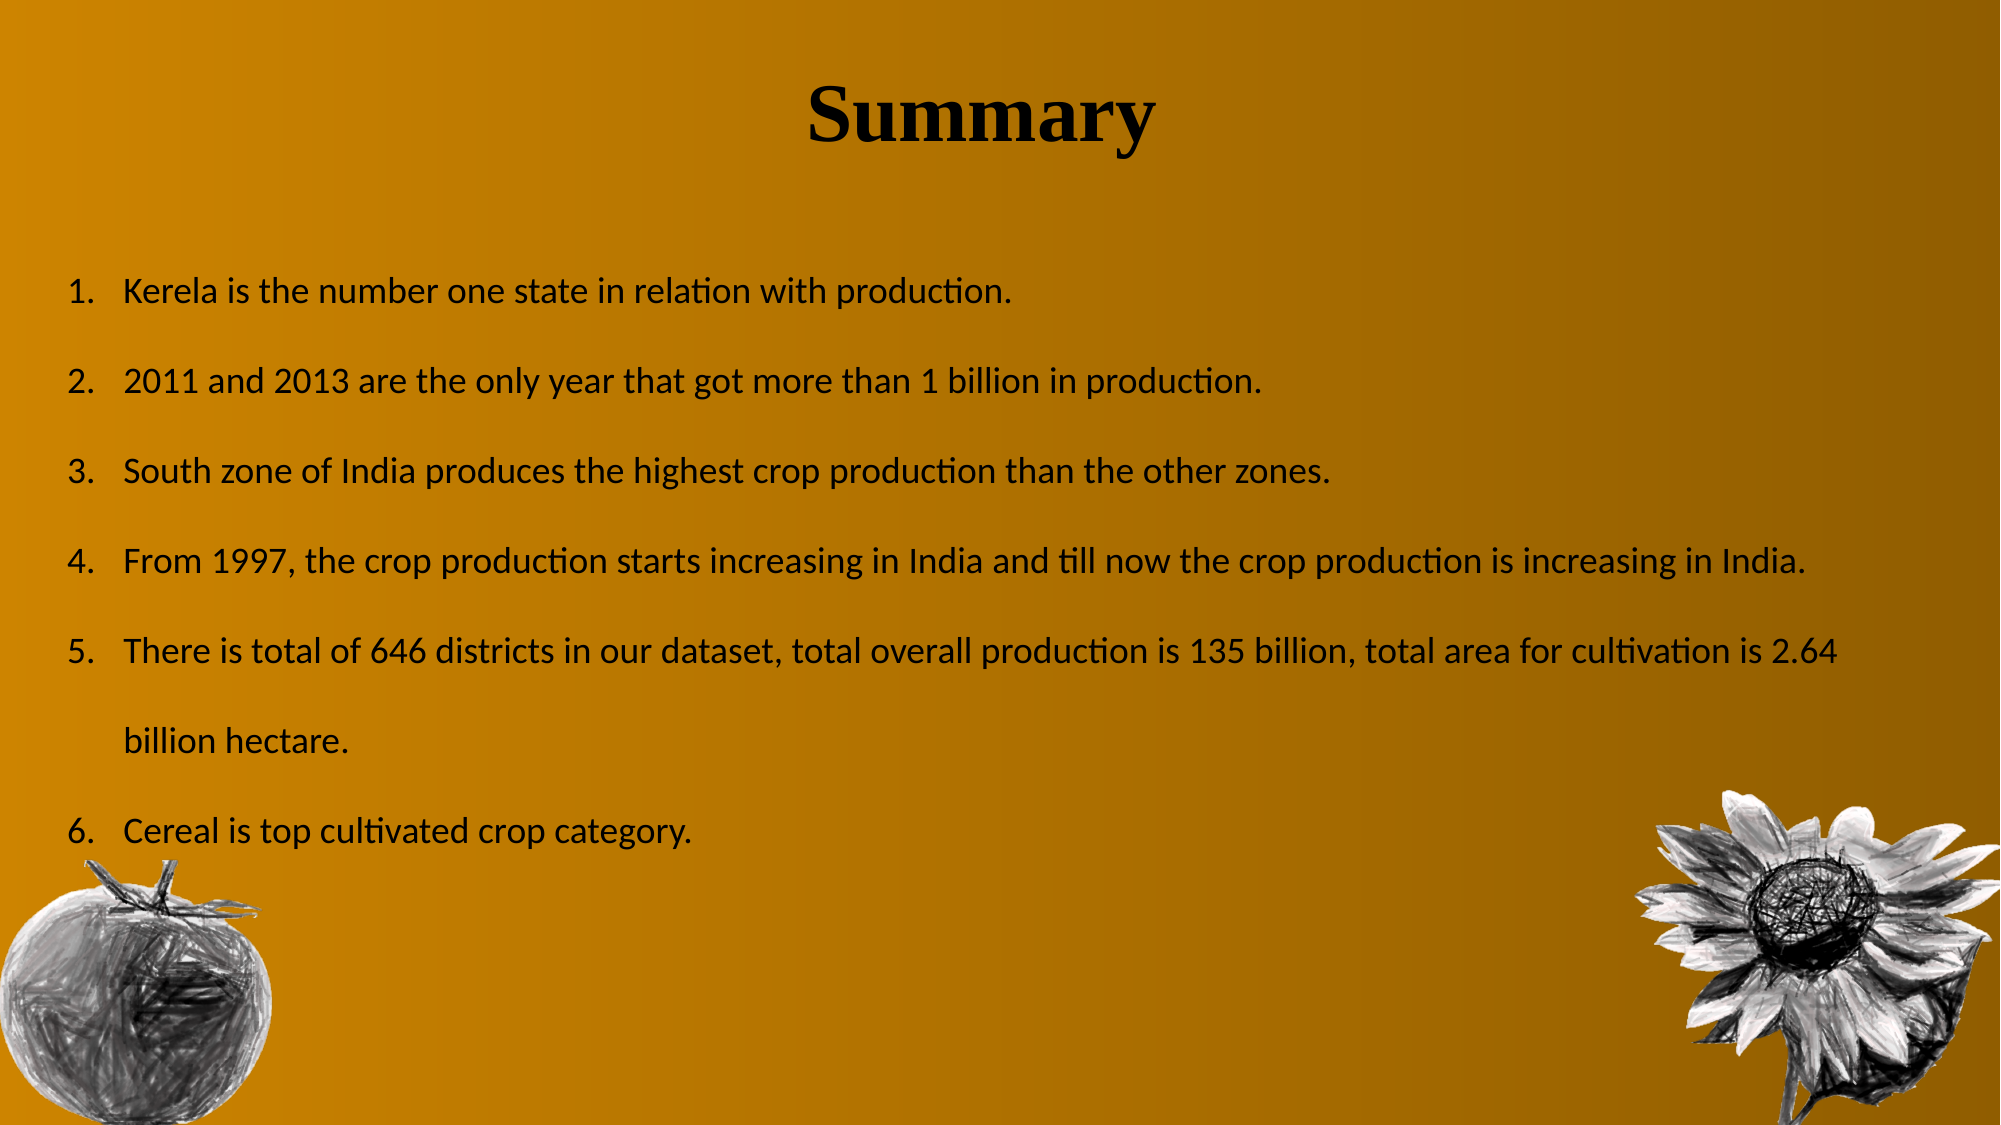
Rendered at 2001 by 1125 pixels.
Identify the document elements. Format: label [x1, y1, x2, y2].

text_box [0, 0, 2000, 1125]
picture [0, 823, 403, 1125]
picture [1574, 766, 2000, 1125]
